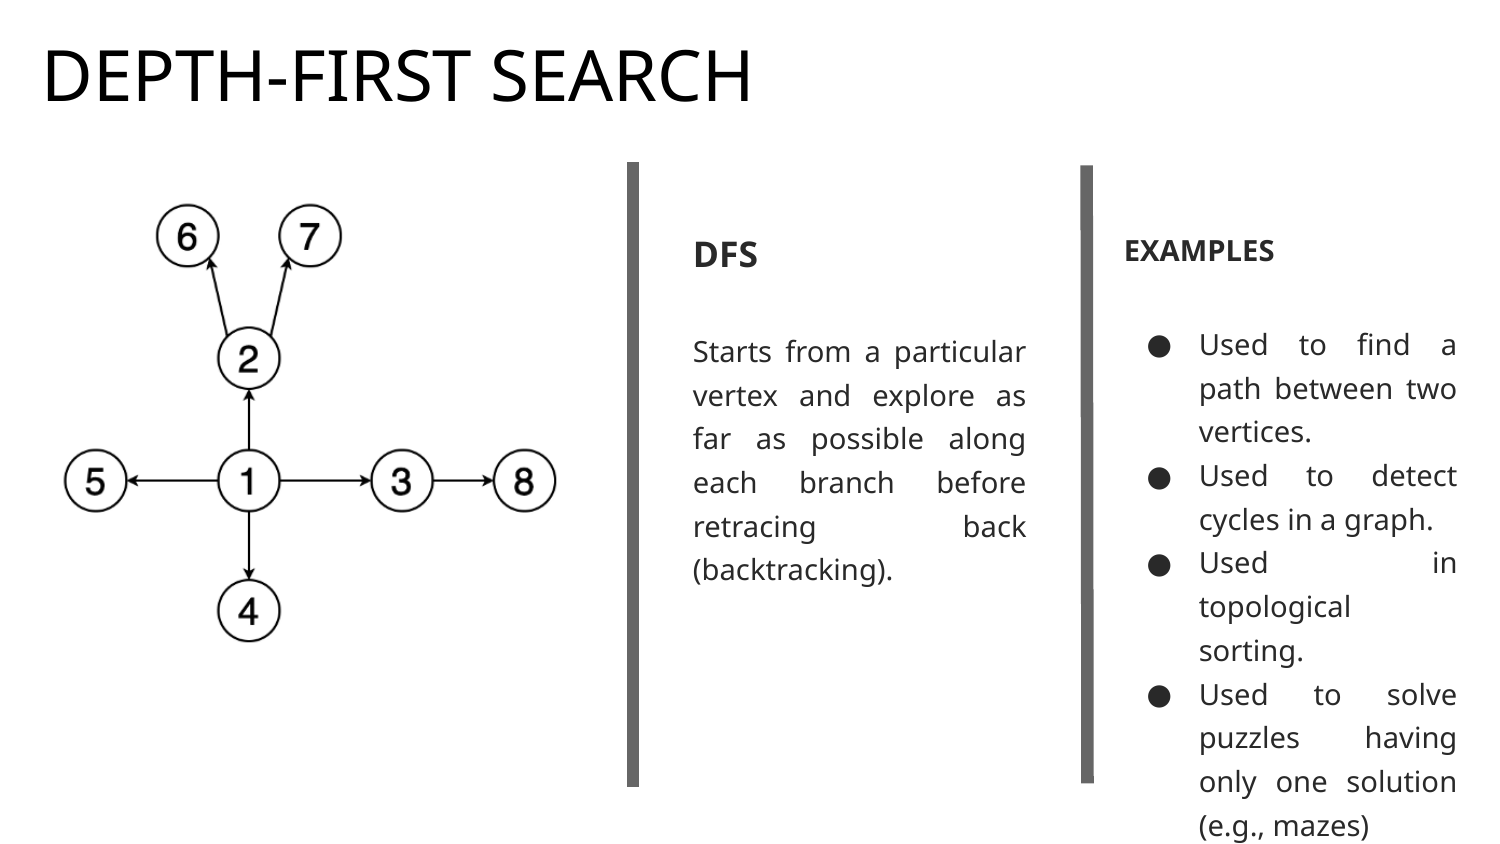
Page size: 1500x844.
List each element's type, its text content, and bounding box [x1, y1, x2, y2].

text_box DEPTH-FIRST SEARCH [41, 57, 1254, 142]
picture [41, 181, 580, 666]
text_box DFS Starts from a particular vertex and explore as far as possible along each branch before retracing back (backtracking). [677, 206, 1042, 683]
text_box EXAMPLES Used to find a path between two vertices. Used to detect cycles in a graph. Used in topological sorting. Used to solve puzzles having only one solution (e.g., mazes) [1108, 208, 1473, 844]
